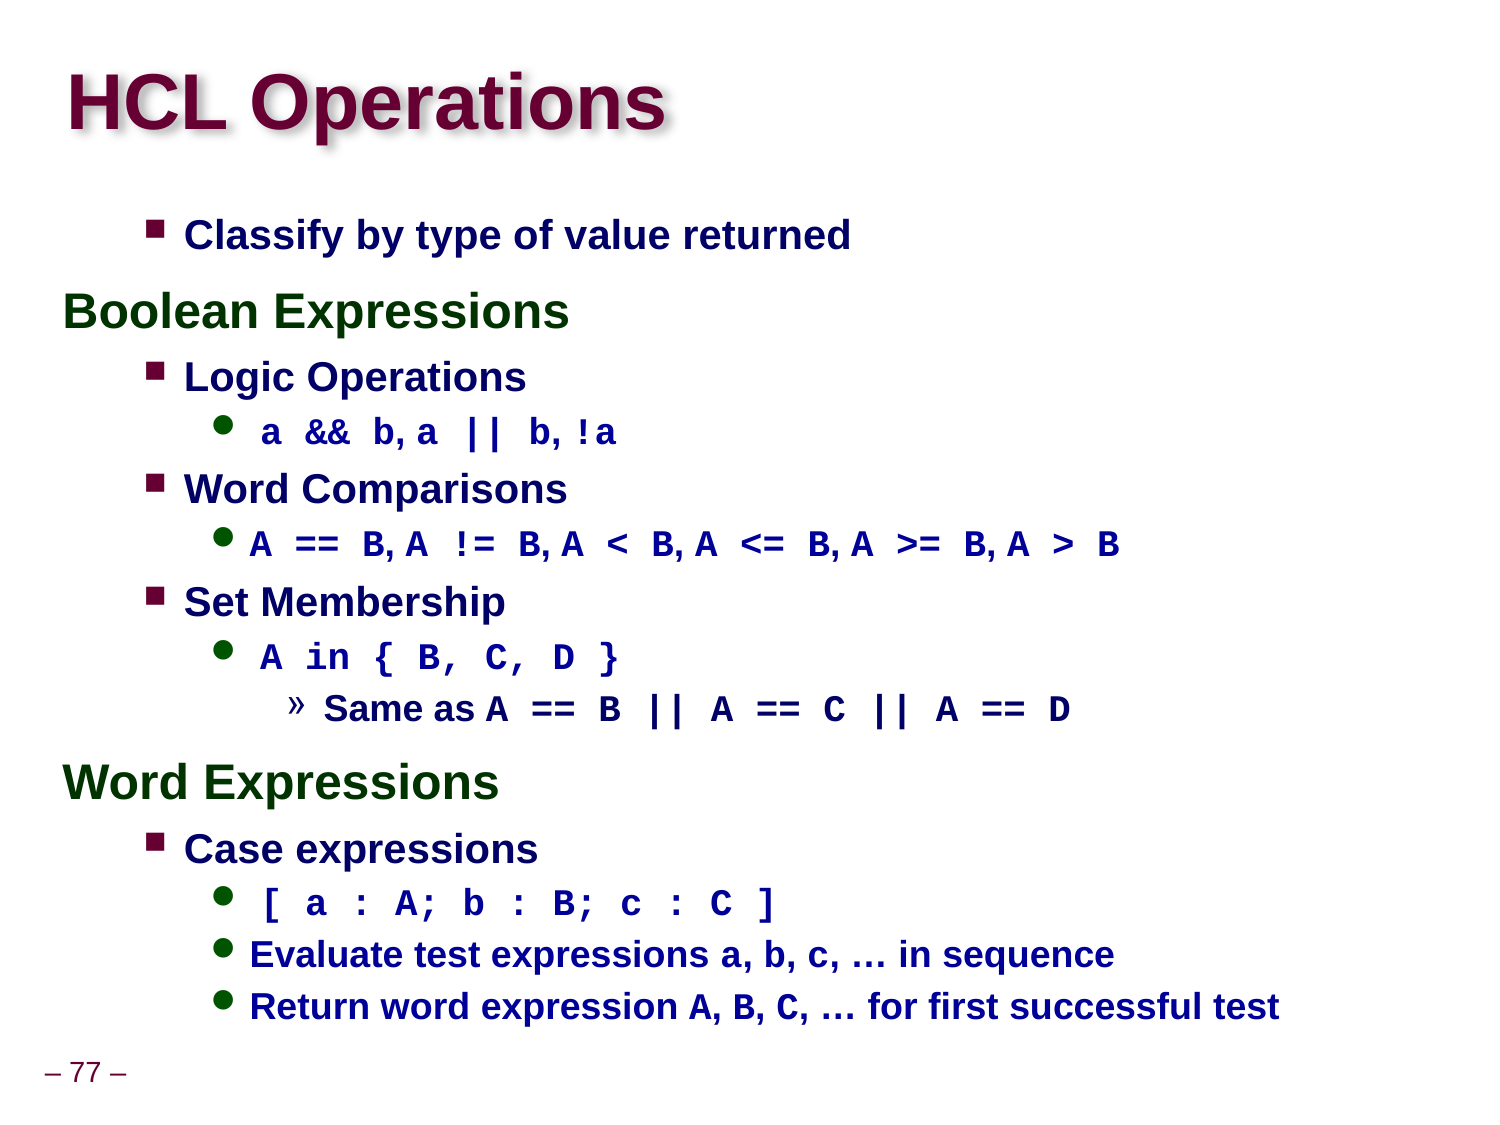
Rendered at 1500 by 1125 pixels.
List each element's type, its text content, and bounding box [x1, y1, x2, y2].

title HCL Operations [66, 40, 1497, 169]
list Classify by type of value returned Boolean Expressions Logic Operations a && b, a || b, !a Word Comparisons A == B, A != B, A < B, A <= B, A >= B, A > B Set Membership A in { B, C, D } Same as A == B || A == C || A == D Word Expressions Case expressions [ a : A; b : B; c : C ] Evaluate test expressions a, b, c, … in sequence Return word expression A, B, C, … for first successful test [47, 200, 1411, 1058]
